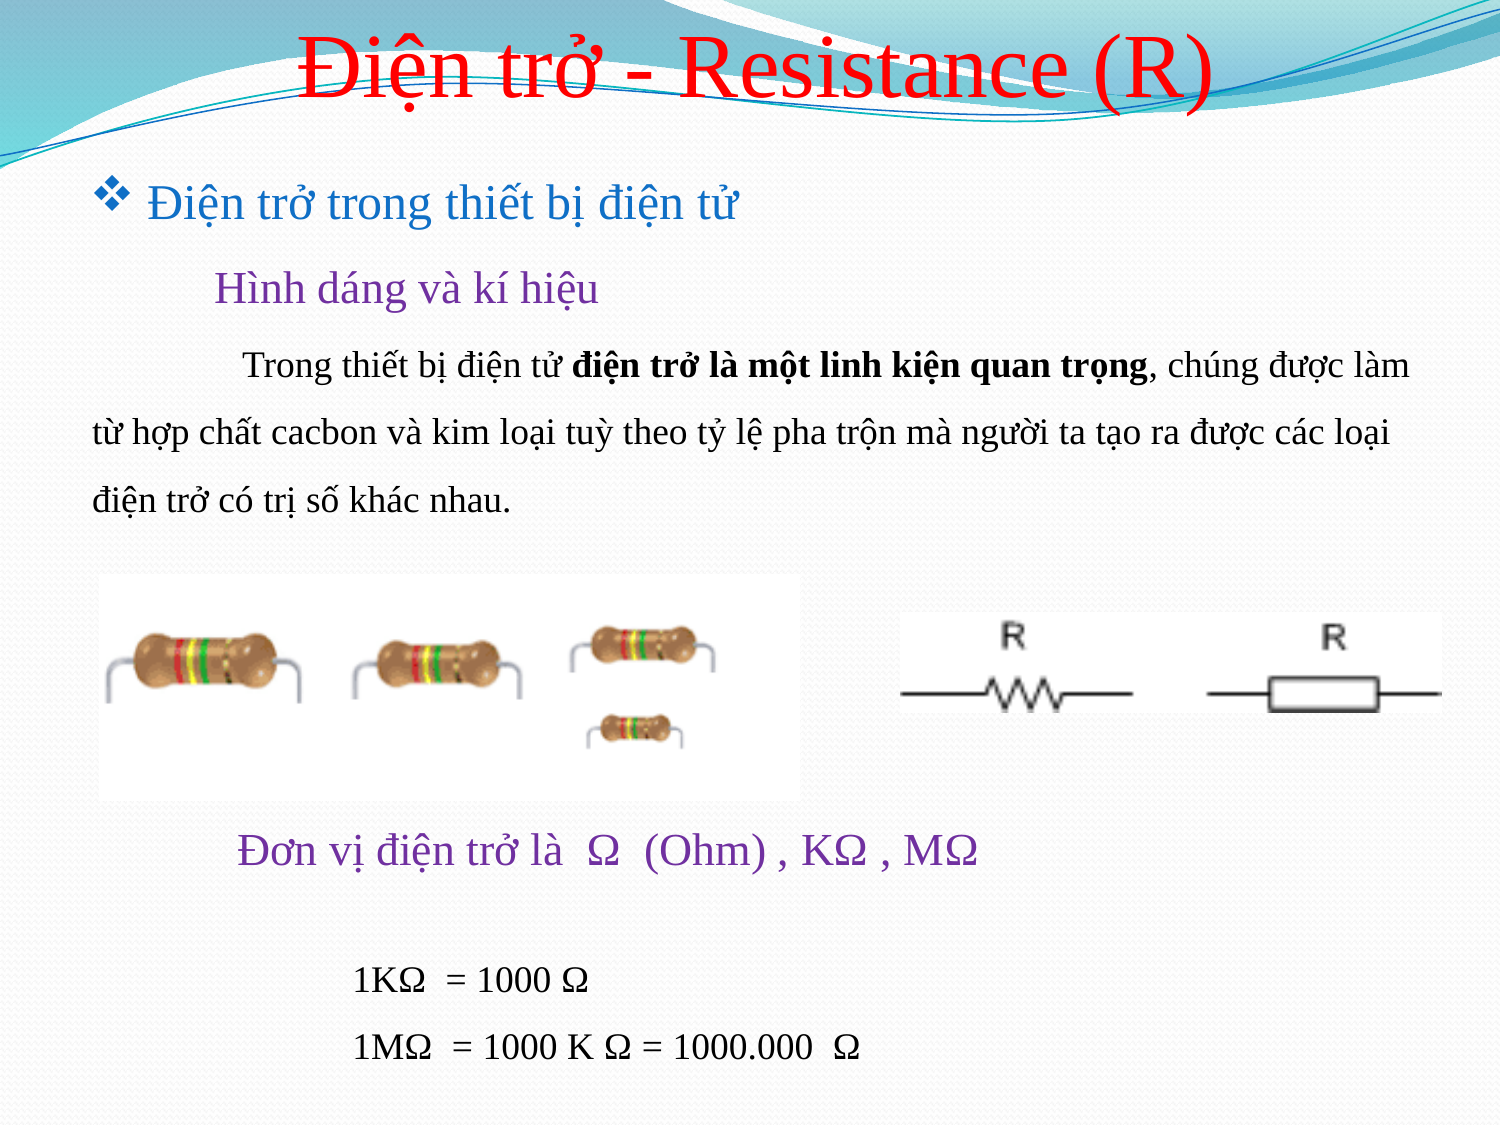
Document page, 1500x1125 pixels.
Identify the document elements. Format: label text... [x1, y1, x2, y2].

text_box Trong thiết bị điện tử điện trở là một linh kiện quan trọng, chúng được làm từ hợp chất cacbon và kim loại tuỳ theo tỷ lệ pha trộn mà người ta tạo ra được các loại điện trở có trị số khác nhau. [77, 309, 1440, 527]
text_box Hình dáng và kí hiệu [200, 249, 675, 309]
text_box Điện trở - Resistance (R) [99, 0, 1413, 124]
text_box 1KΩ = 1000 Ω 1MΩ = 1000 K Ω = 1000.000 Ω [337, 924, 1038, 1075]
picture [899, 612, 1442, 713]
text_box Điện trở trong thiết bị điện tử [74, 162, 763, 238]
picture [99, 574, 801, 801]
text_box Đơn vị điện trở là Ω (Ohm) , KΩ , MΩ [222, 812, 1063, 883]
